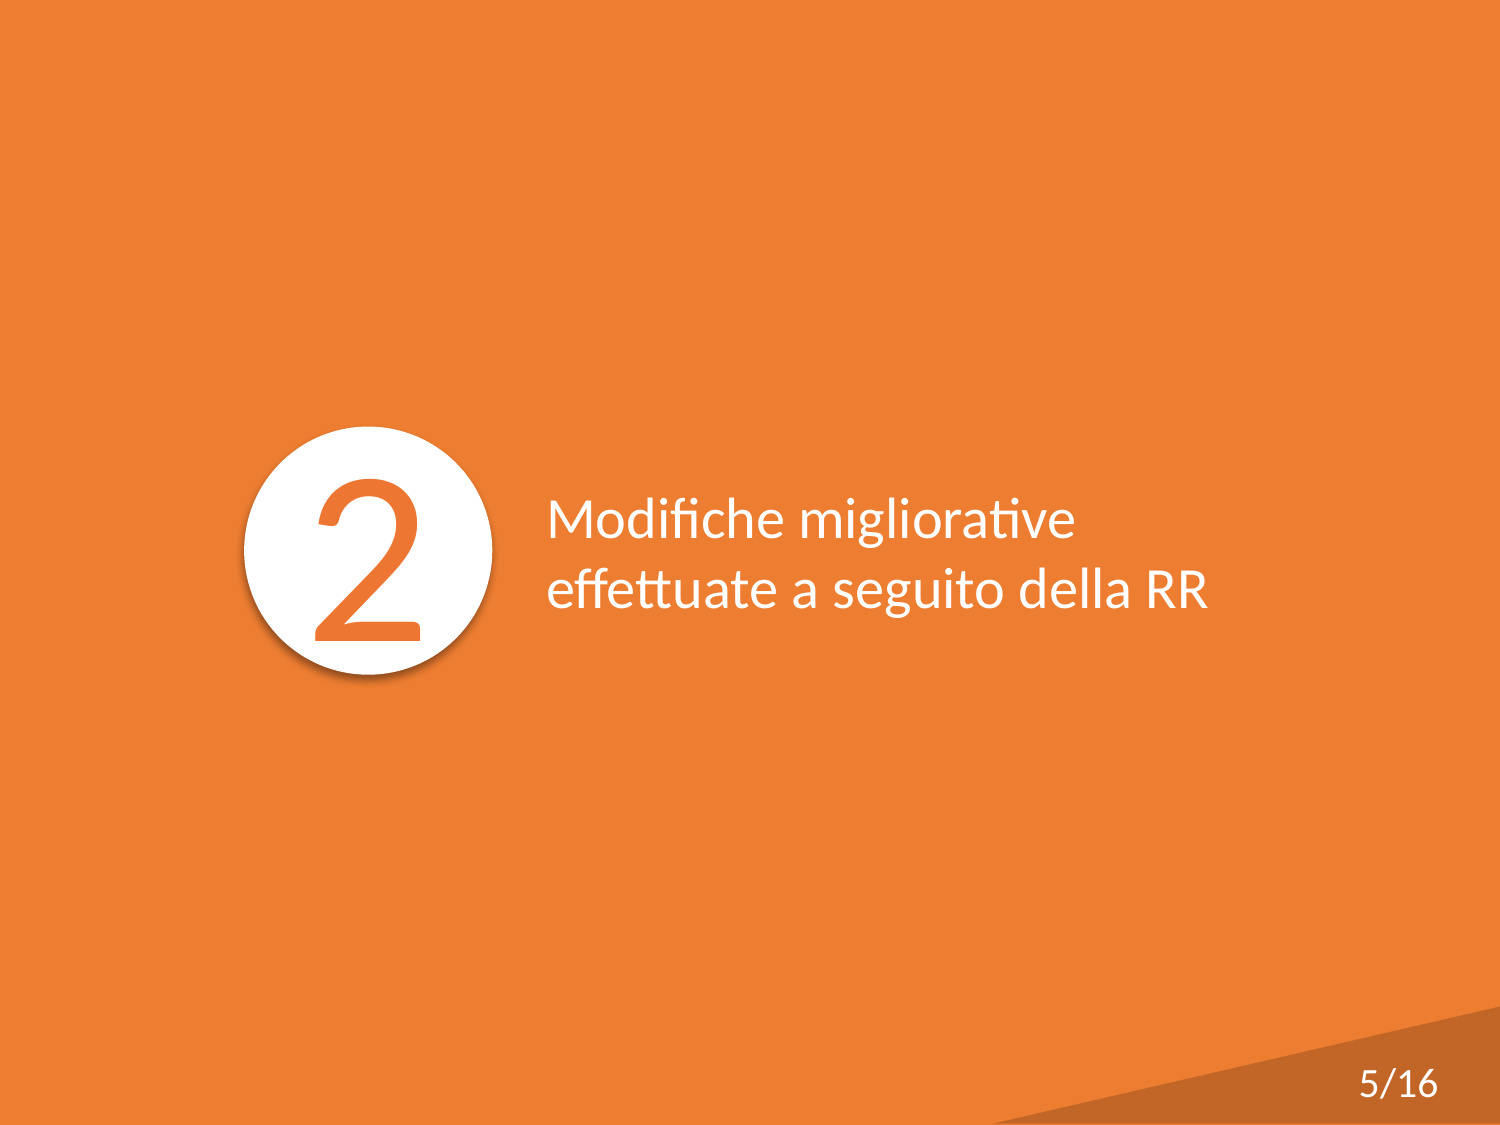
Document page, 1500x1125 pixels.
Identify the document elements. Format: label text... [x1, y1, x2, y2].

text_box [244, 418, 1256, 707]
text_box [993, 1005, 1500, 1125]
text_box 5/16 [1344, 1048, 1490, 1109]
